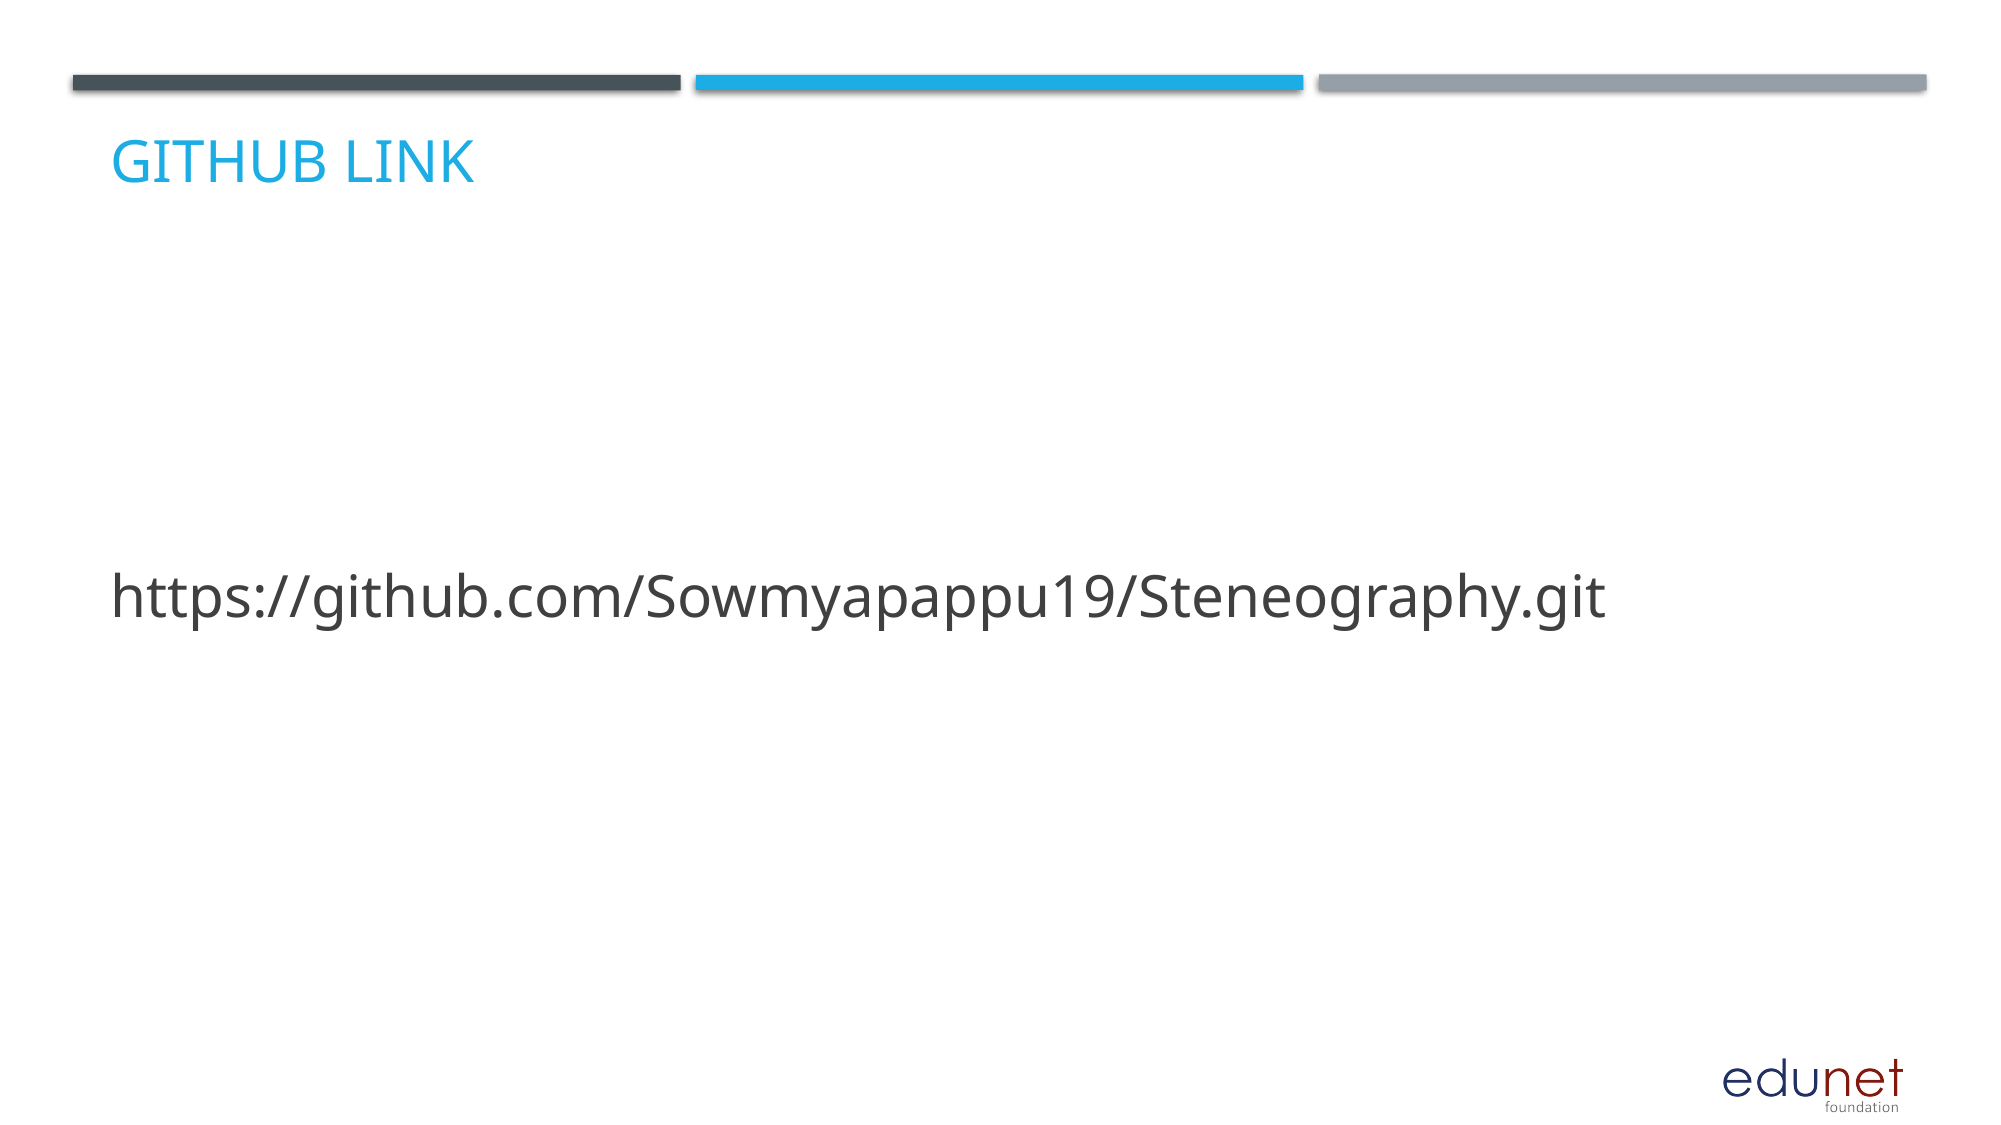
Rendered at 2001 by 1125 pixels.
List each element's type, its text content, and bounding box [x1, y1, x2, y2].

list https://github.com/Sowmyapappu19/Steneography.git [95, 256, 1905, 926]
title GitHub Link [95, 115, 1905, 203]
picture [1719, 1056, 1905, 1116]
